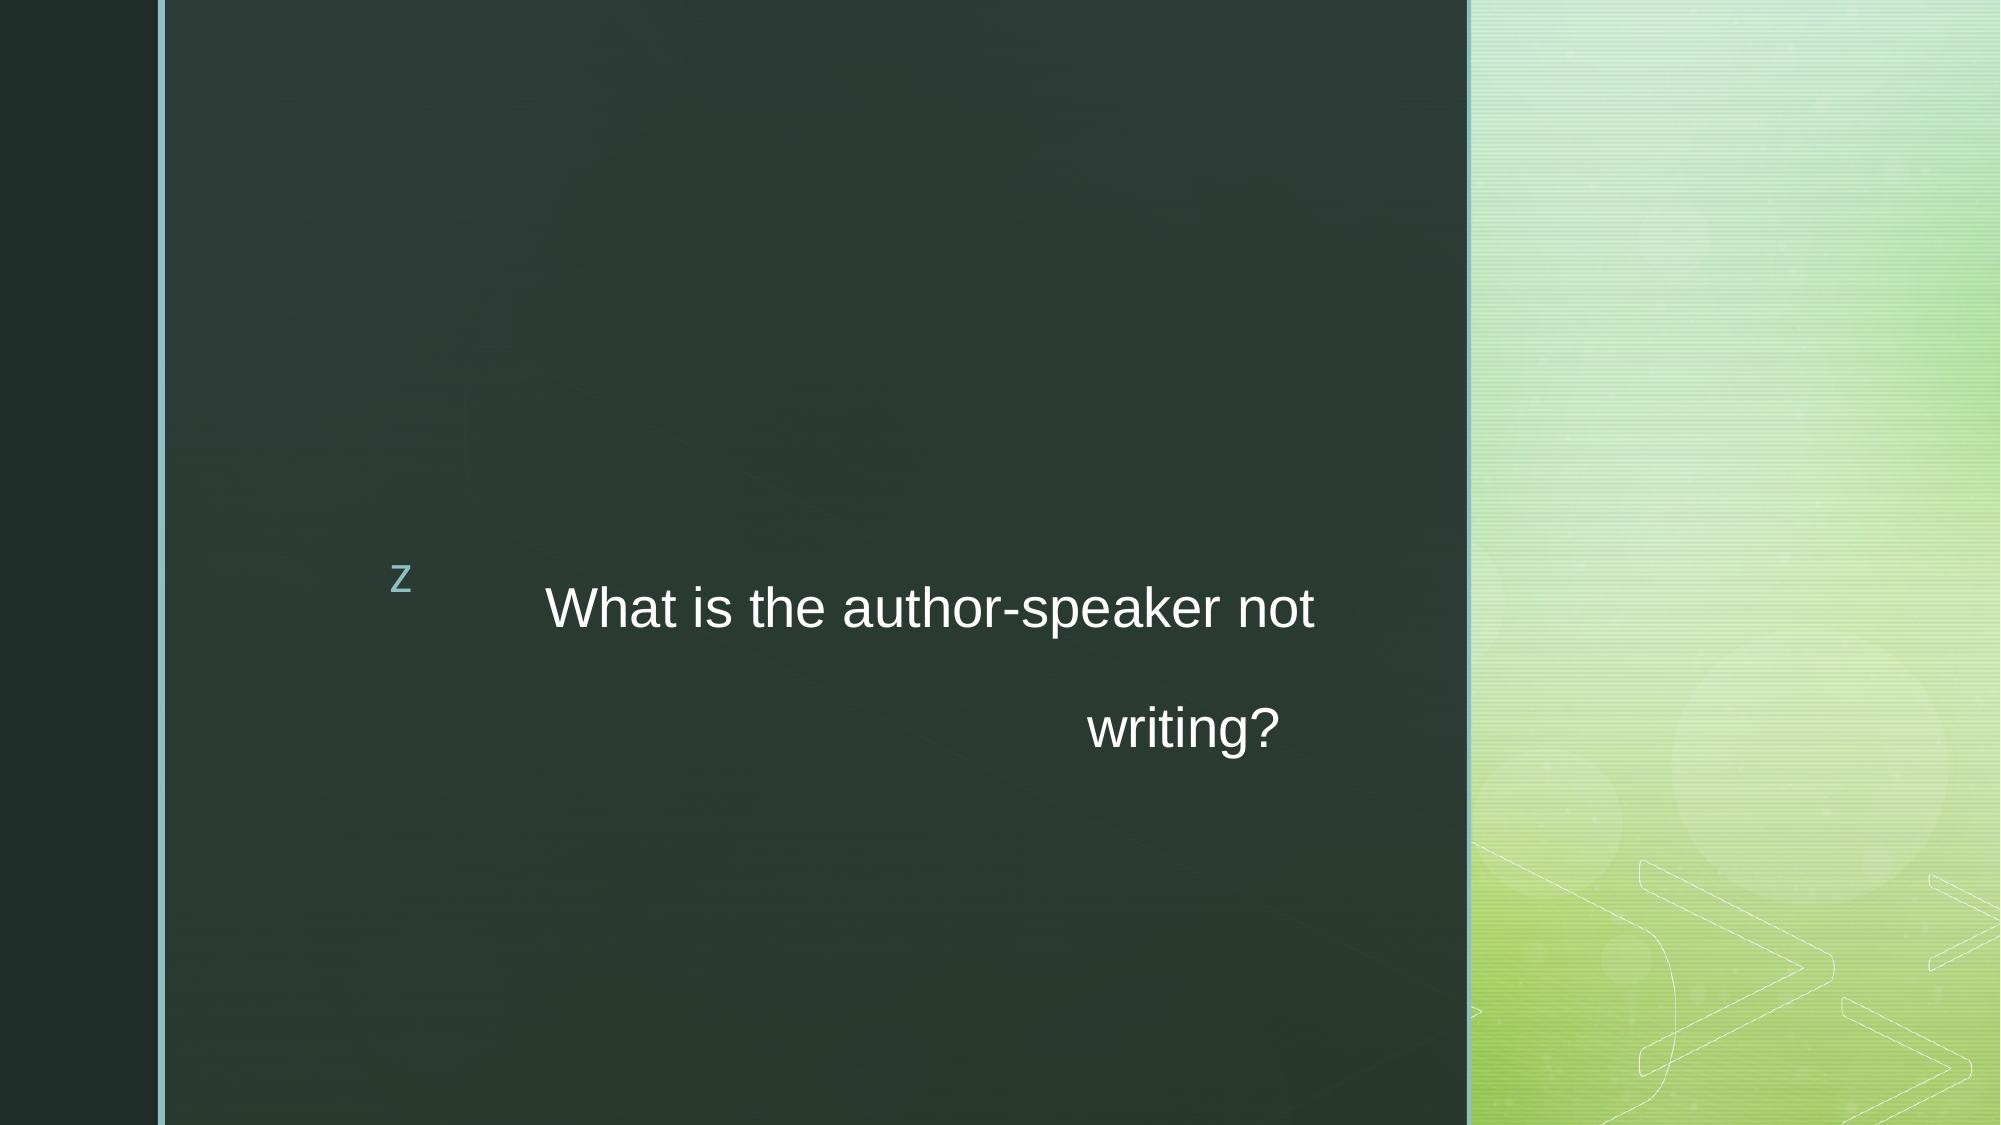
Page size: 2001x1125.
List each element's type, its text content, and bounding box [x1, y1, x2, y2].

title What is the author-speaker not writing? [425, 571, 1331, 944]
picture [1472, 0, 2001, 1125]
